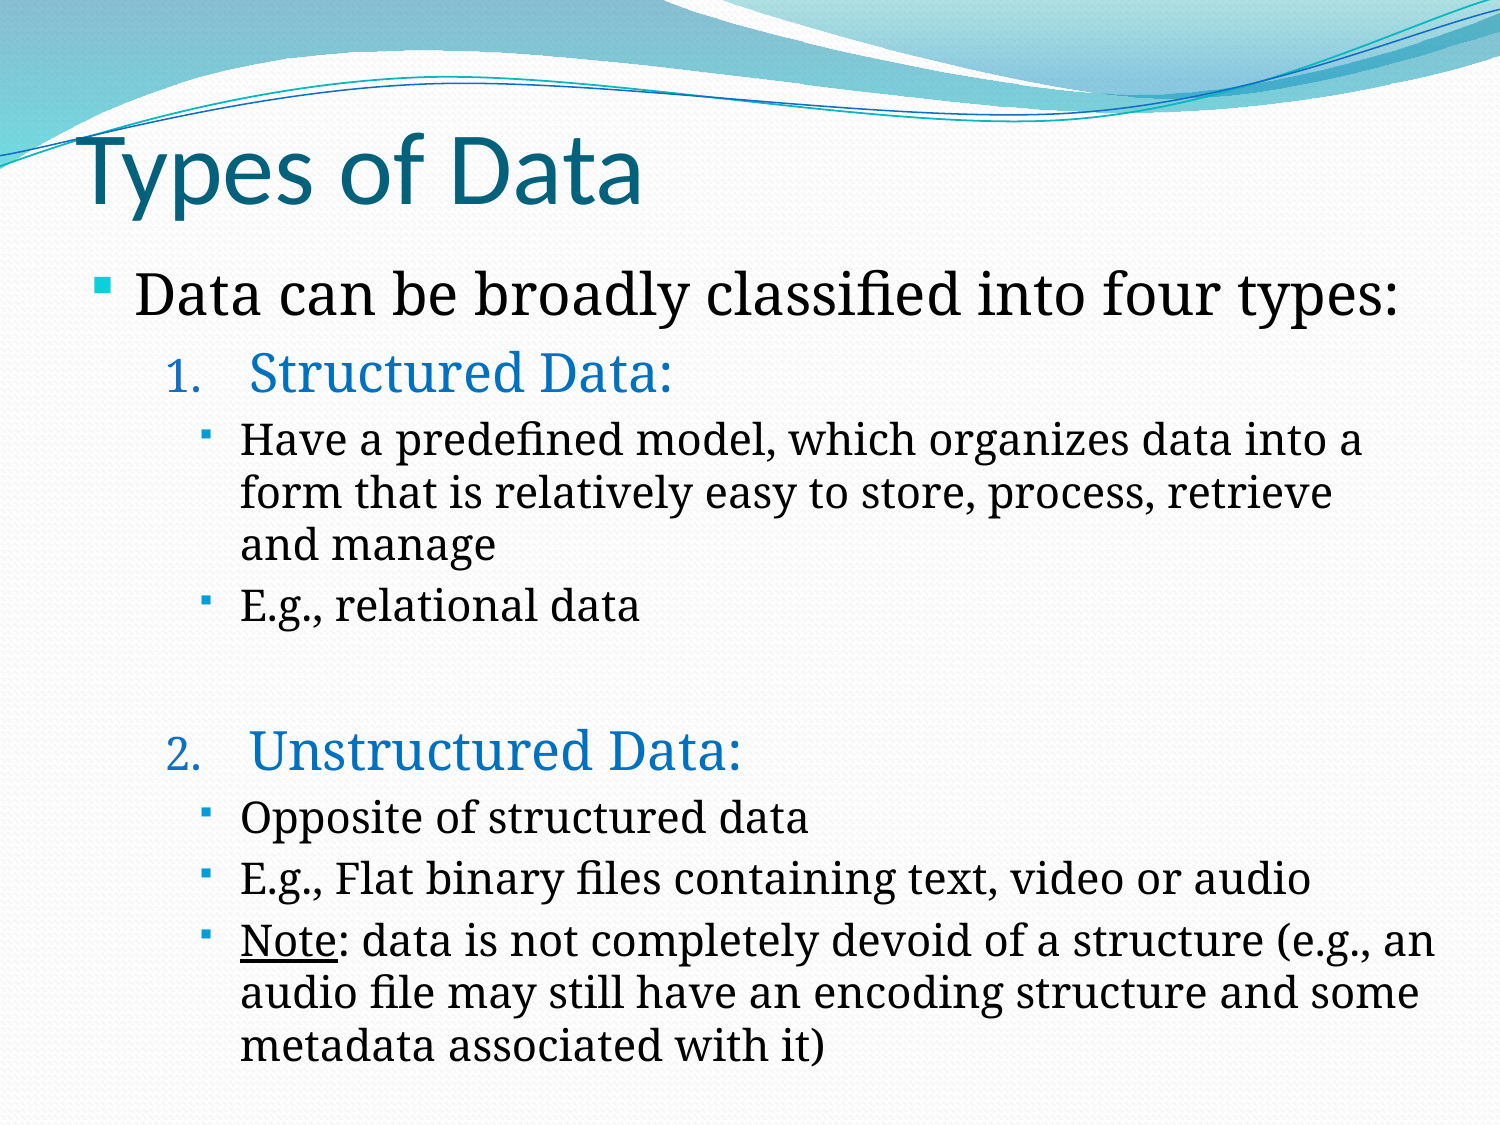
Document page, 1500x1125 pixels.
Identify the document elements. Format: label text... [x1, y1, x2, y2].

list Data can be broadly classified into four types: Structured Data: Have a predefined model, which organizes data into a form that is relatively easy to store, process, retrieve and manage E.g., relational data Unstructured Data: Opposite of structured data E.g., Flat binary files containing text, video or audio Note: data is not completely devoid of a structure (e.g., an audio file may still have an encoding structure and some metadata associated with it) [75, 249, 1463, 1113]
title Types of Data [75, 37, 1425, 225]
